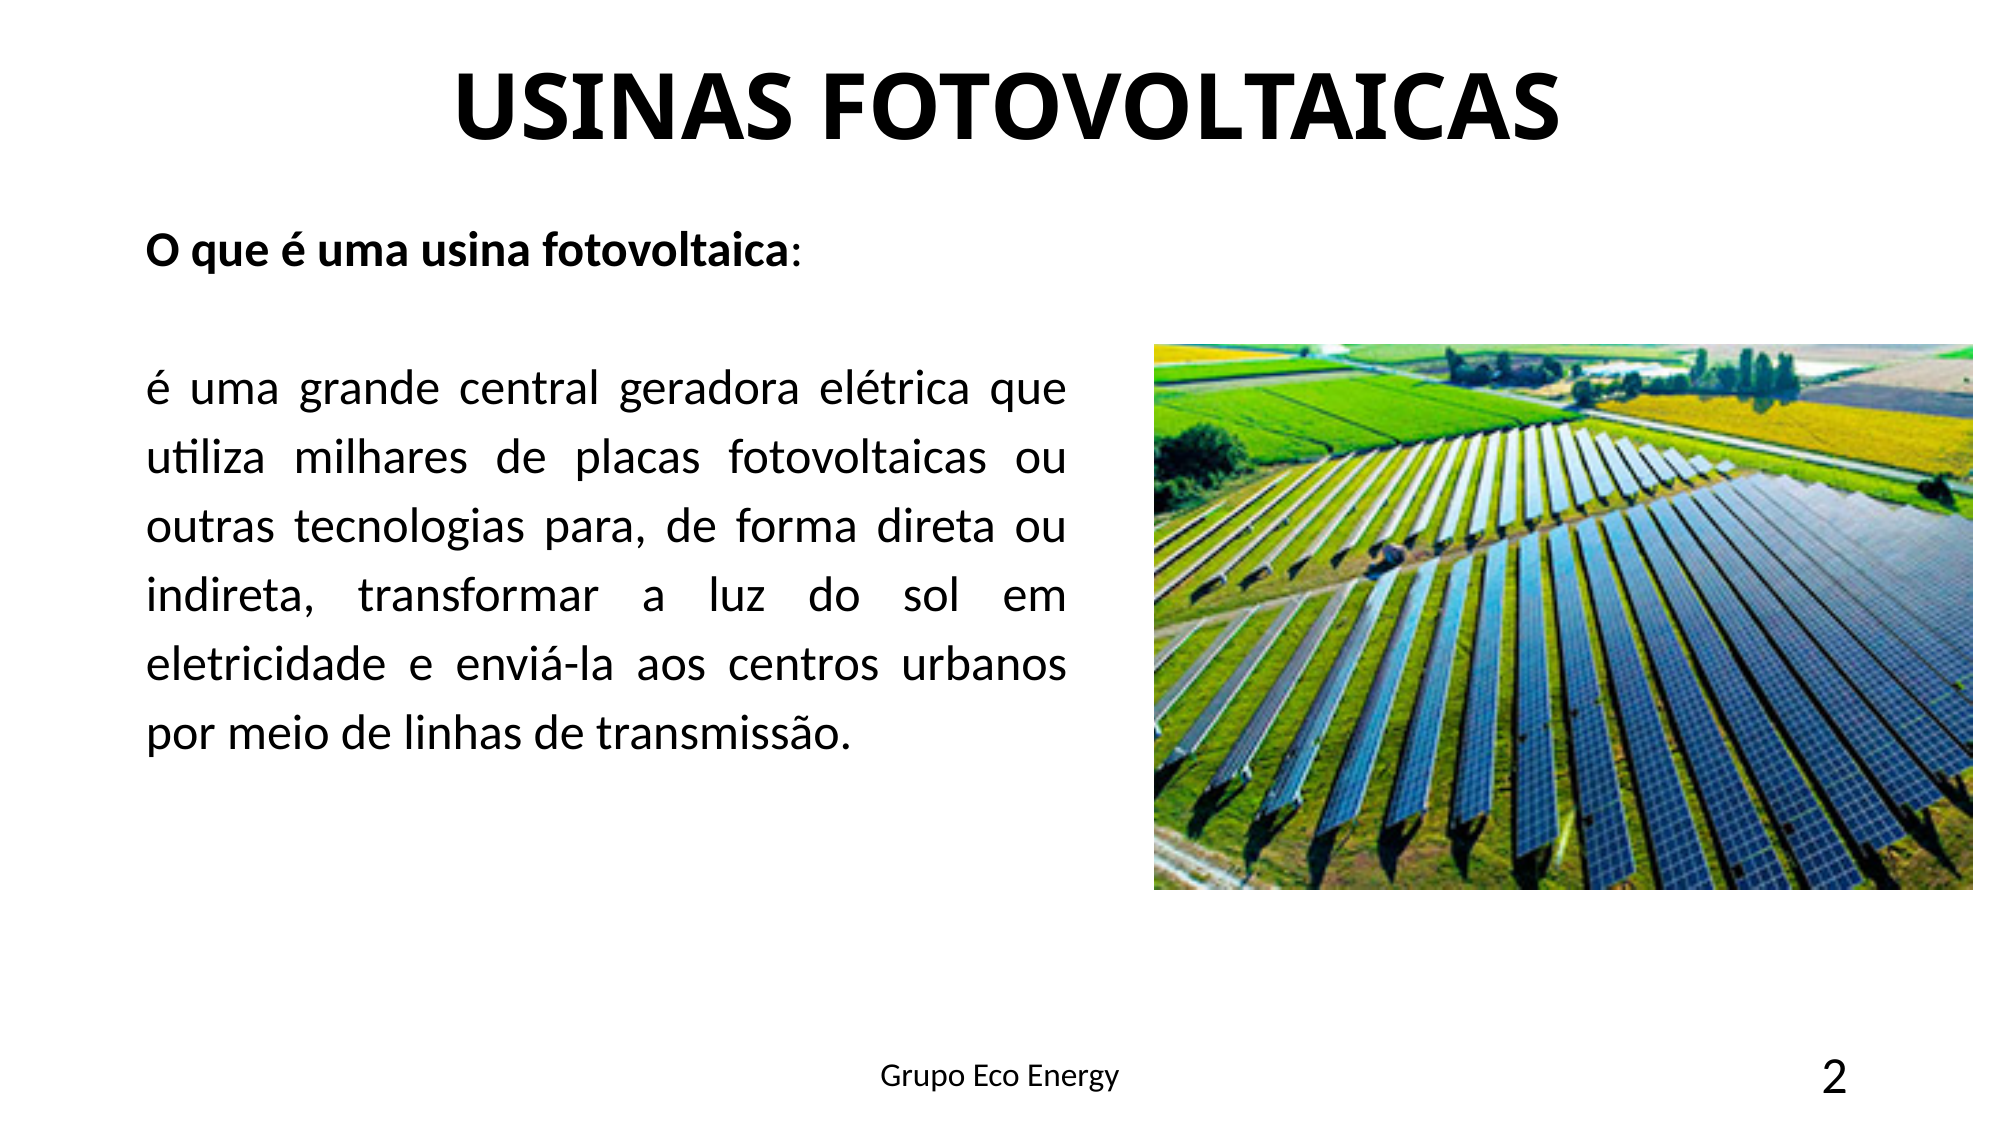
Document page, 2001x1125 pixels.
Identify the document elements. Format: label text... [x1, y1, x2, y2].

text_box Usinas Fotovoltaicas [243, 4, 1620, 202]
picture [1154, 344, 1973, 890]
footer Grupo Eco Energy [662, 1042, 1338, 1103]
slide_number 2 [1412, 1042, 1863, 1103]
text_box O que é uma usina fotovoltaica: é uma grande central geradora elétrica que utiliza milhares de placas fotovoltaicas ou outras tecnologias para, de forma direta ou indireta, transformar a luz do sol em eletricidade e enviá-la aos centros urbanos por meio de linhas de transmissão. [116, 200, 1083, 767]
